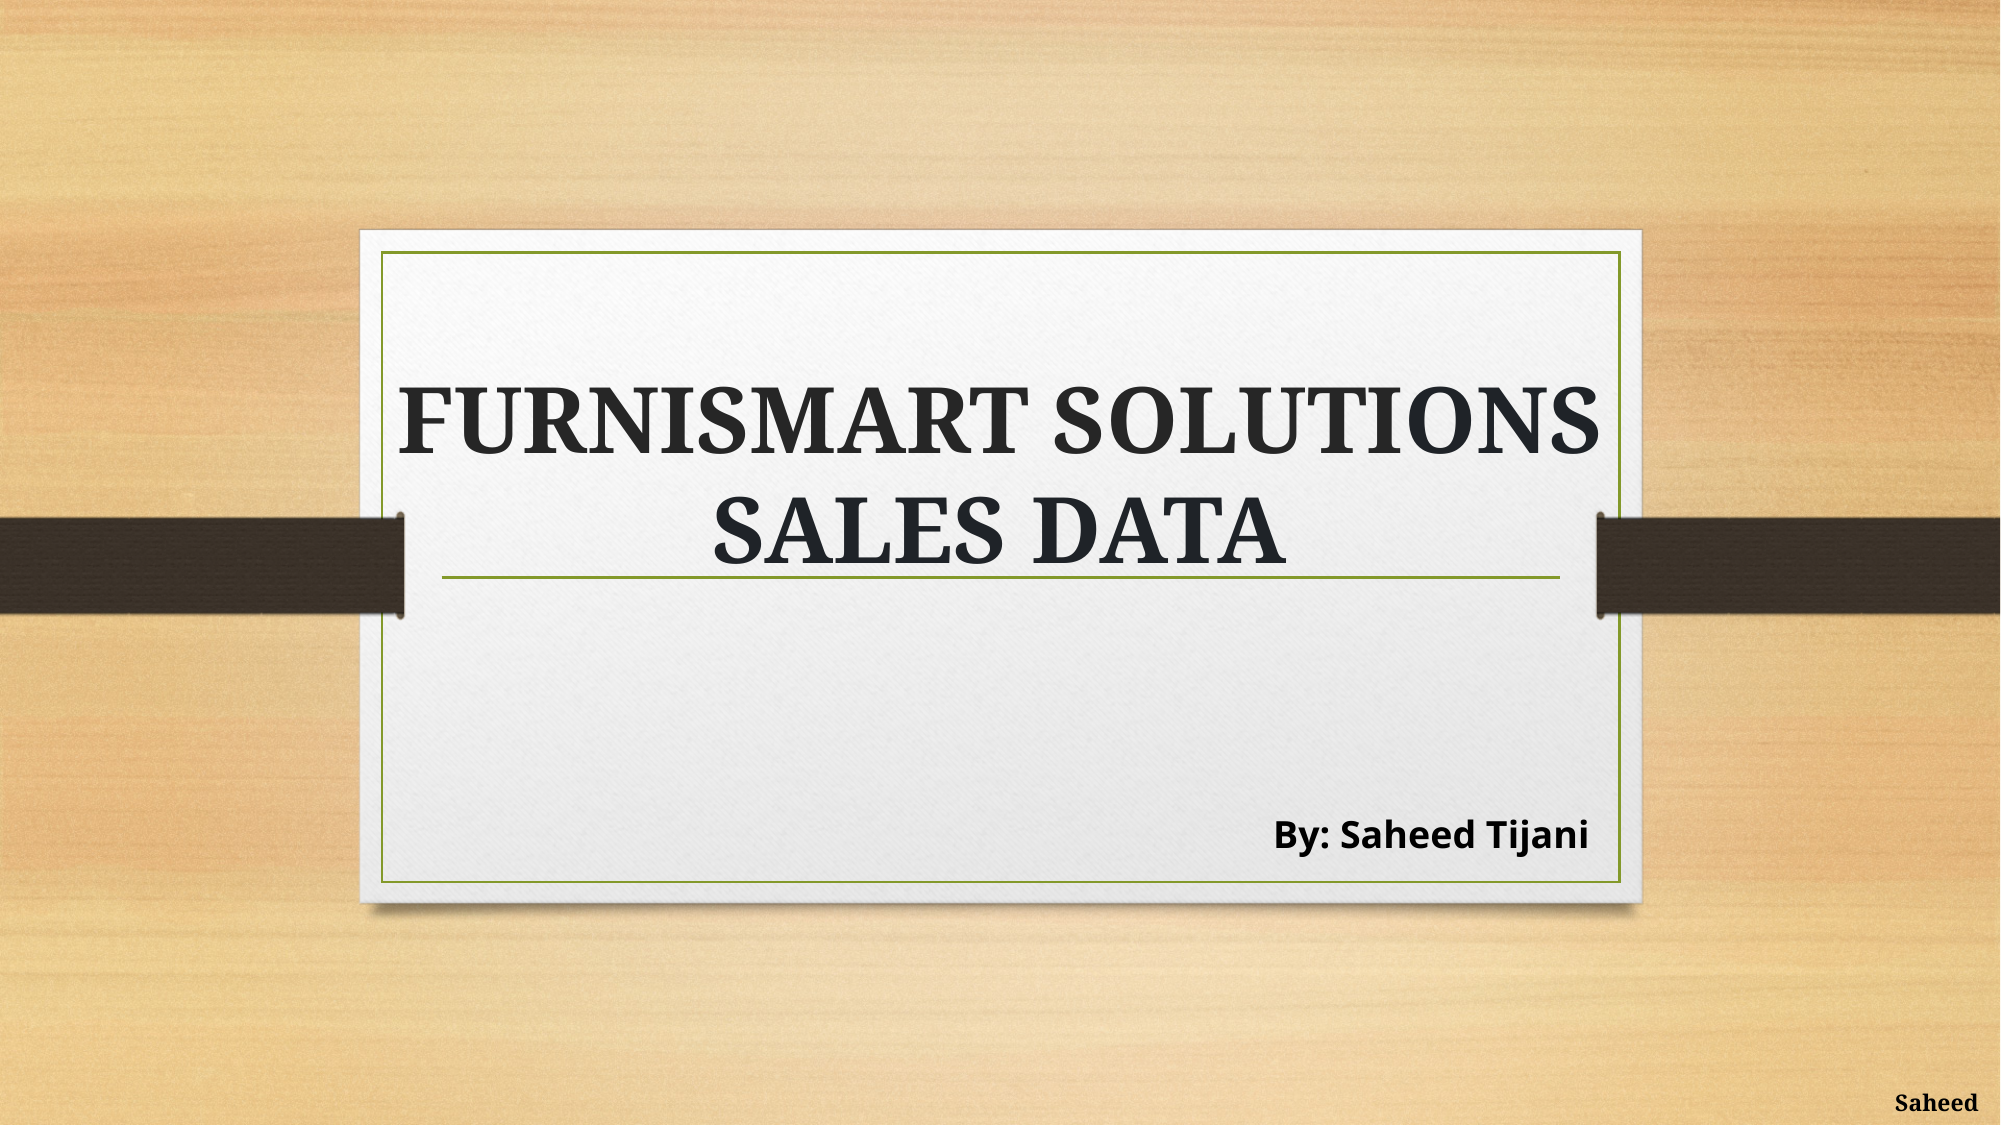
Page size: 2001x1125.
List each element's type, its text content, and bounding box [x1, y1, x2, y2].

picture [0, 0, 2001, 1125]
title FURNISMART SOLUTIONS SALES DATA [262, 201, 1738, 589]
text_box By: Saheed Tijani [601, 803, 1605, 864]
footer Saheed [801, 1079, 2000, 1125]
